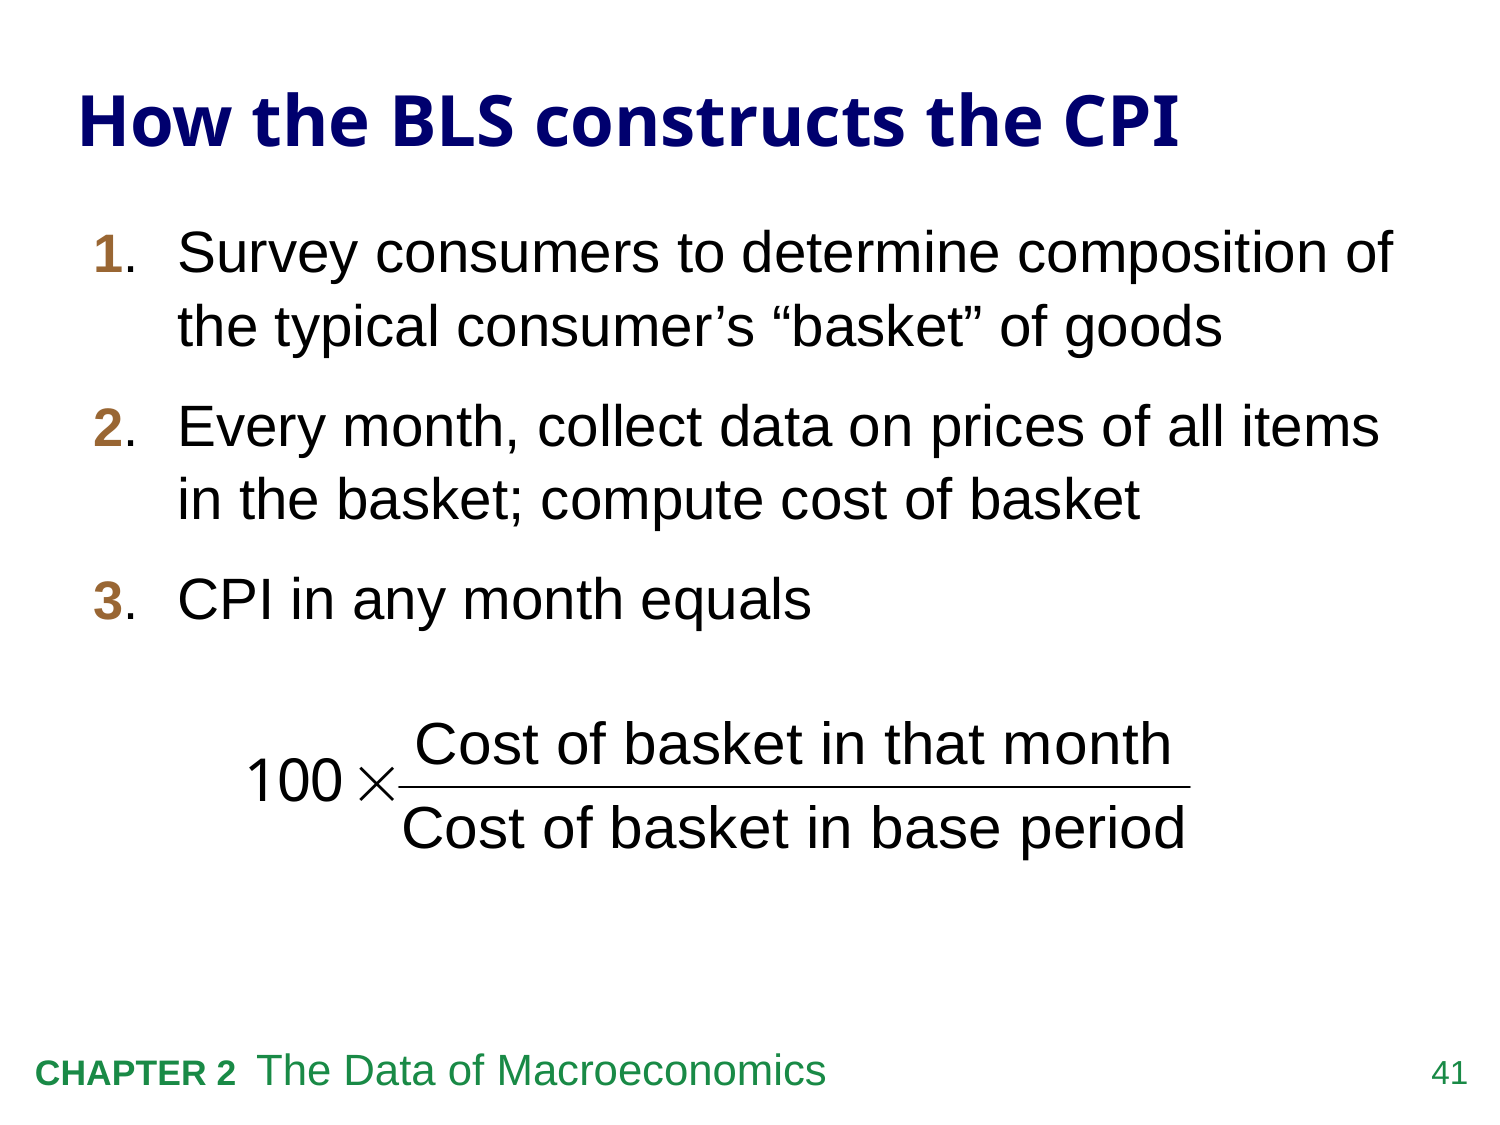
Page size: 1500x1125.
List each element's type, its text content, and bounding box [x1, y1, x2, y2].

list 1. Survey consumers to determine composition of the typical consumer’s “basket” of goods 2. Every month, collect data on prices of all items in the basket; compute cost of basket 3. CPI in any month equals [78, 203, 1425, 1005]
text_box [240, 702, 1202, 872]
title How the BLS constructs the CPI [76, 38, 1430, 193]
